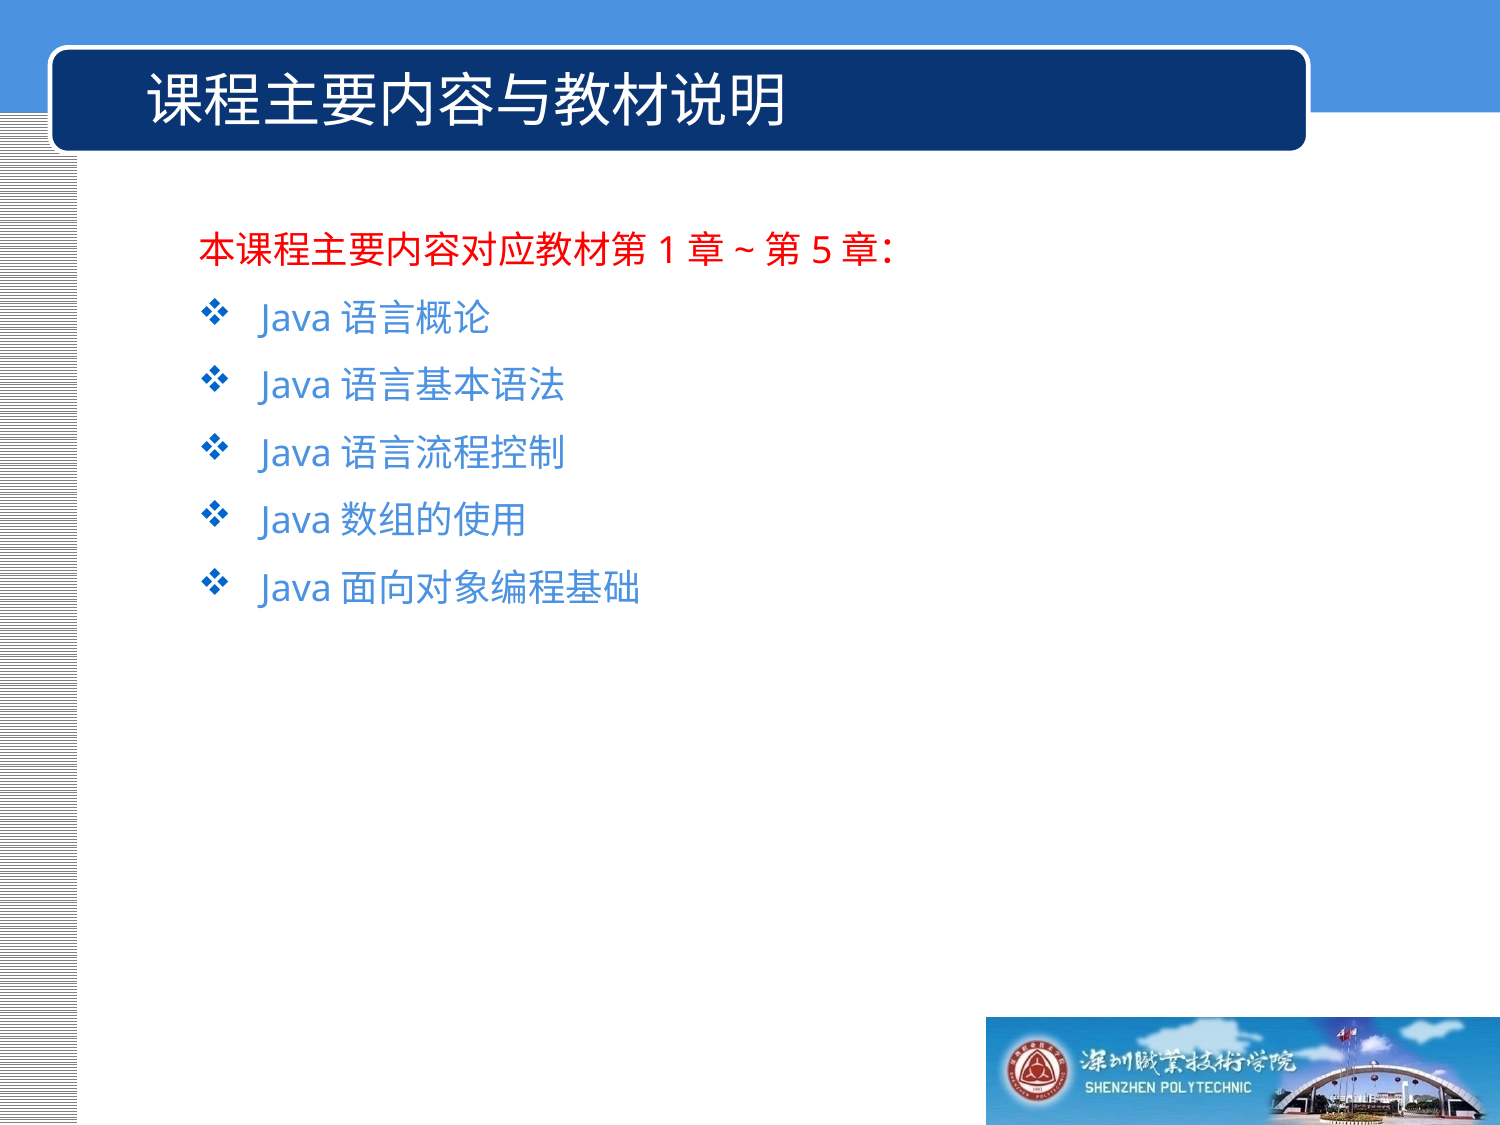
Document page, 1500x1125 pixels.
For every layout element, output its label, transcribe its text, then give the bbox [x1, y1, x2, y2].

title 课程主要内容与教材说明 [112, 54, 821, 143]
list 本课程主要内容对应教材第1章~第5章： Java语言概论 Java语言基本语法 Java语言流程控制 Java数组的使用 Java面向对象编程基础 [183, 196, 1266, 973]
picture [986, 1017, 1500, 1125]
